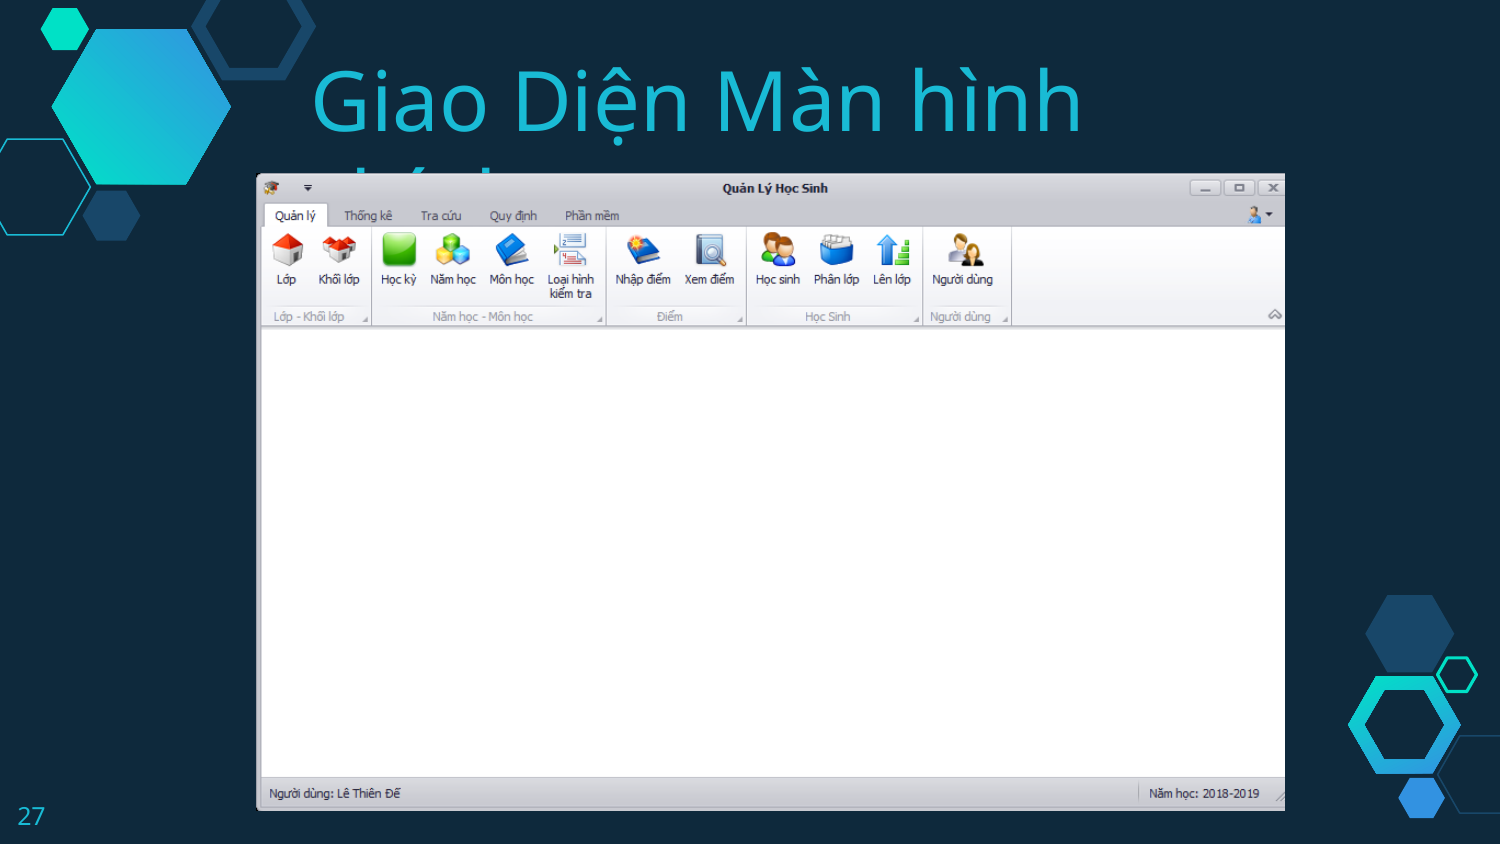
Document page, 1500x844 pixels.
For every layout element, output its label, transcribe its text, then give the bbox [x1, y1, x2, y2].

picture [256, 172, 1285, 811]
slide_number 27 [2, 785, 93, 844]
text_box Giao Diện Màn hình chính [295, 33, 1244, 171]
